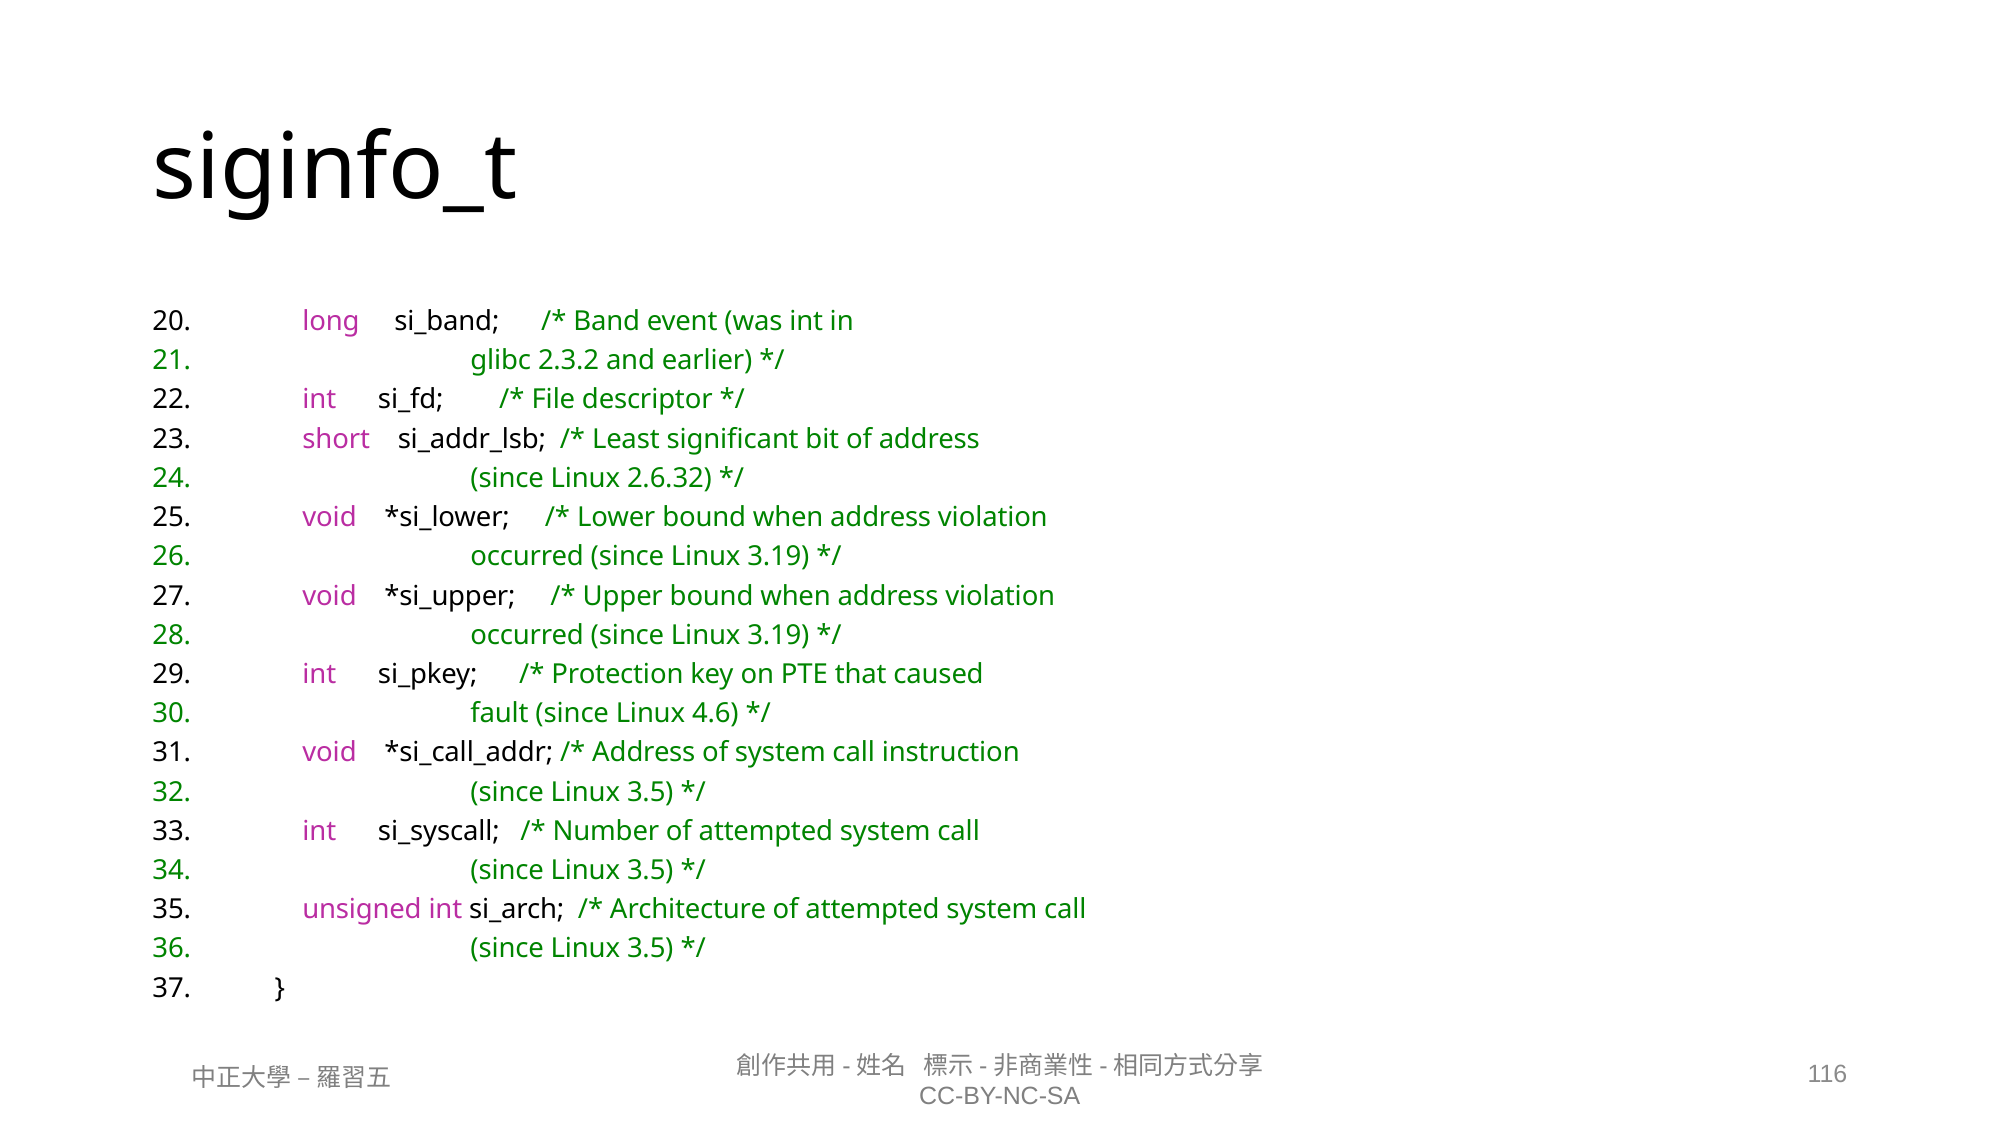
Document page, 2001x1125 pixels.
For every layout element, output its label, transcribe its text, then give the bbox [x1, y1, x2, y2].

slide_number 116 [1412, 1042, 1863, 1103]
list long si_band; /* Band event (was int in glibc 2.3.2 and earlier) */ int si_fd; /* File descriptor */ short si_addr_lsb; /* Least significant bit of address (since Linux 2.6.32) */ void *si_lower; /* Lower bound when address violation occurred (since Linux 3.19) */ void *si_upper; /* Upper bound when address violation occurred (since Linux 3.19) */ int si_pkey; /* Protection key on PTE that caused fault (since Linux 4.6) */ void *si_call_addr; /* Address of system call instruction (since Linux 3.5) */ int si_syscall; /* Number of attempted system call (since Linux 3.5) */ unsigned int si_arch; /* Architecture of attempted system call (since Linux 3.5) */ } [137, 299, 1863, 1014]
title siginfo_t [137, 59, 1863, 278]
